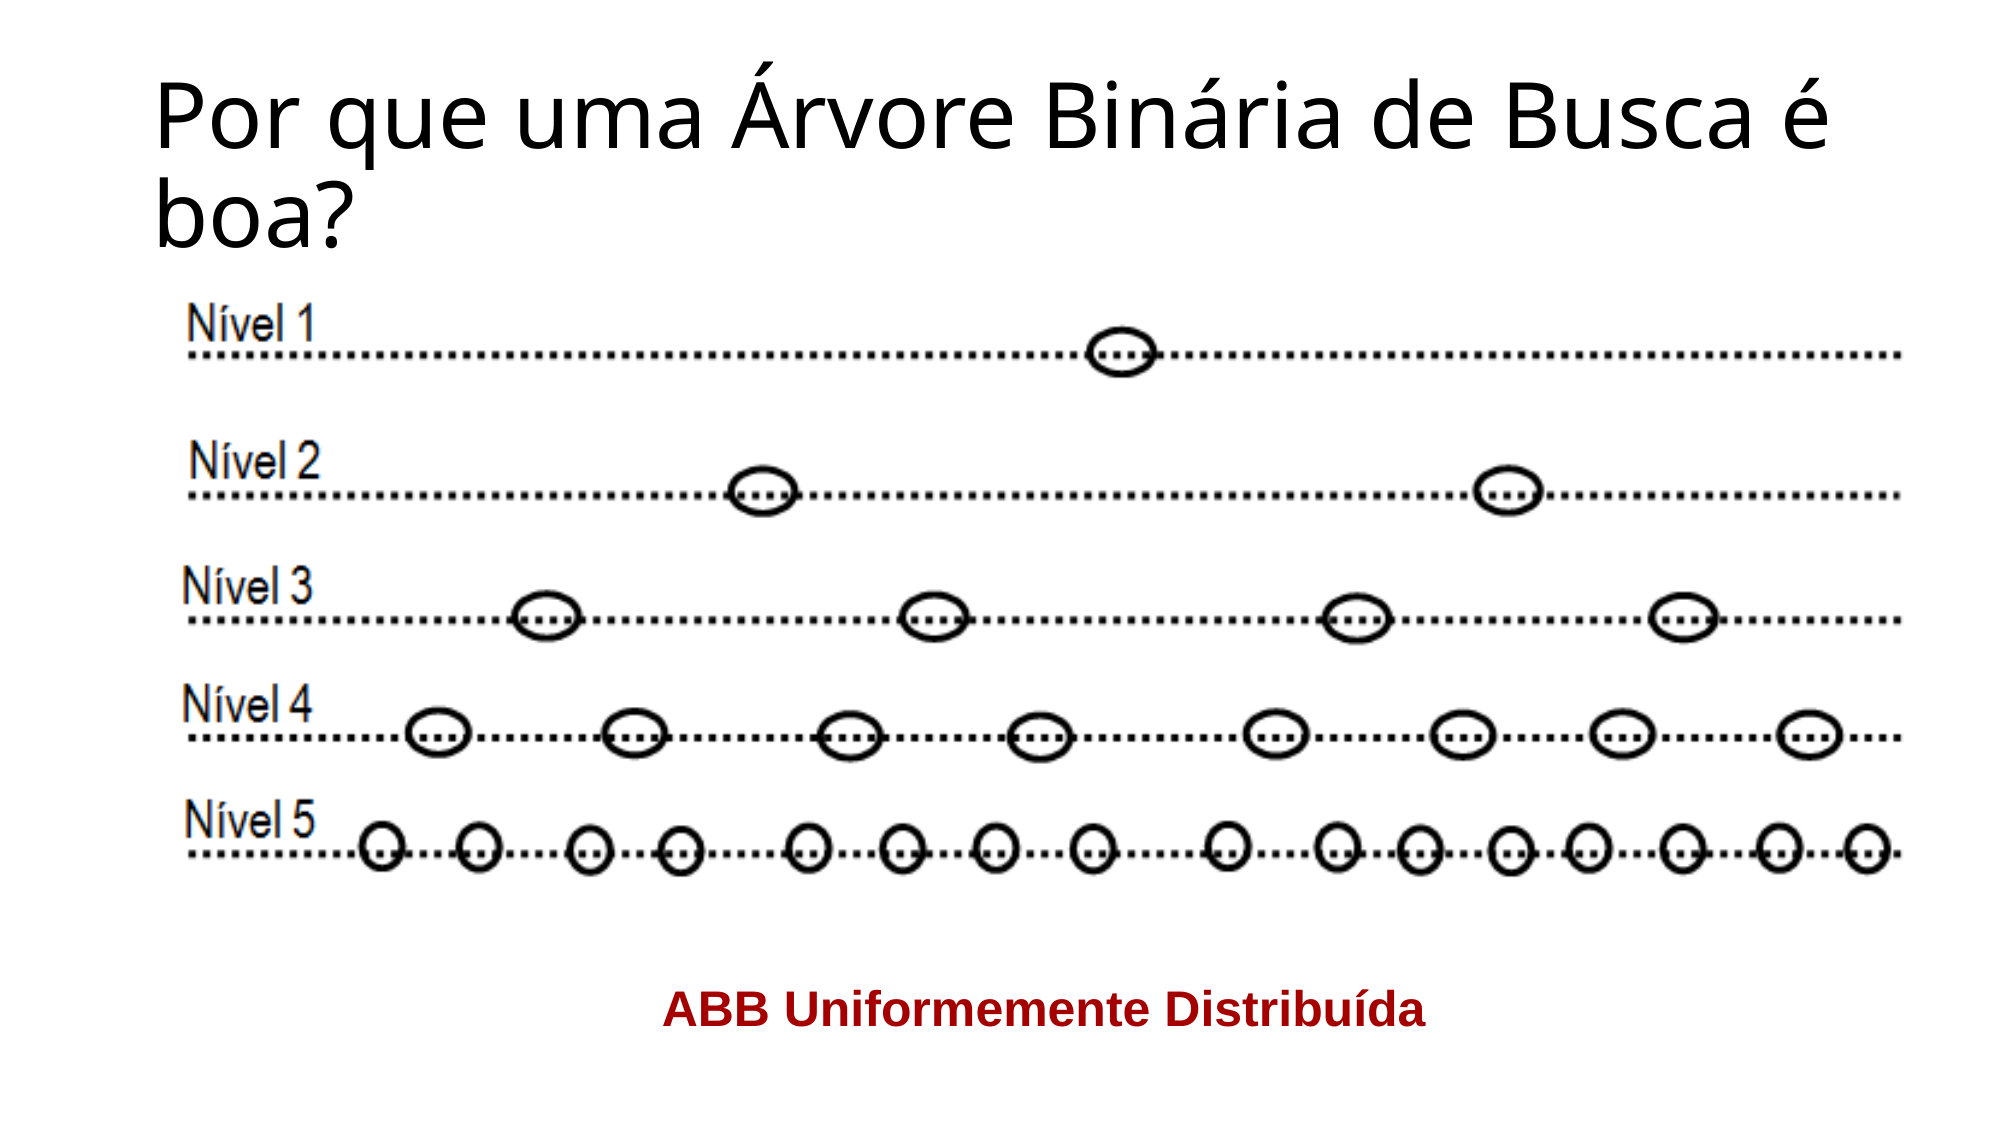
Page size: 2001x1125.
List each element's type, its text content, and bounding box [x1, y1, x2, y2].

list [165, 277, 1923, 894]
title Por que uma Árvore Binária de Busca é boa? [137, 59, 1863, 278]
text_box ABB Uniformemente Distribuída [646, 969, 1441, 1045]
